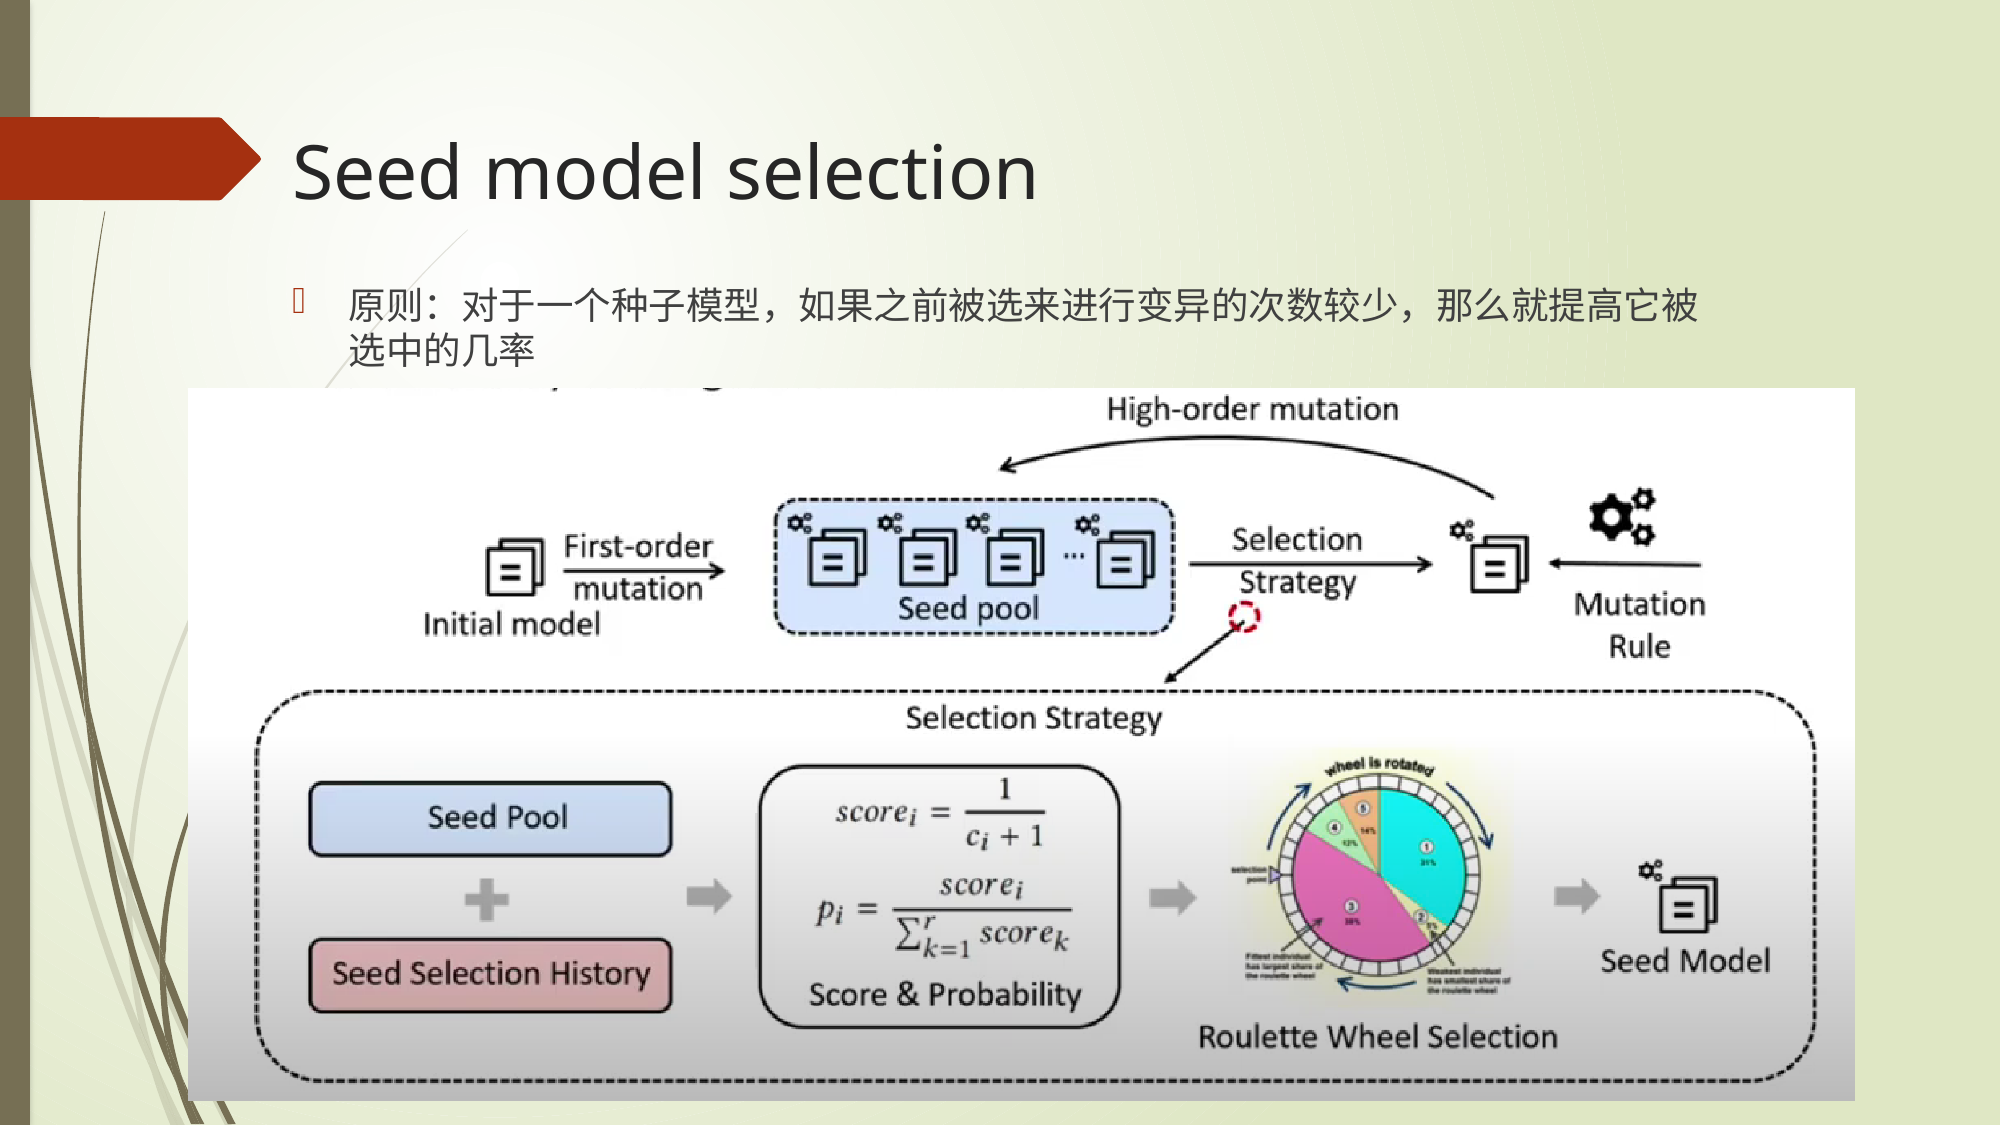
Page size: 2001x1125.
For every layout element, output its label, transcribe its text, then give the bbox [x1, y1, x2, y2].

title Seed model selection [277, 117, 1740, 274]
list 原则：对于一个种子模型，如果之前被选来进行变异的次数较少，那么就提高它被选中的几率 [277, 274, 1740, 387]
picture [188, 387, 1855, 1101]
